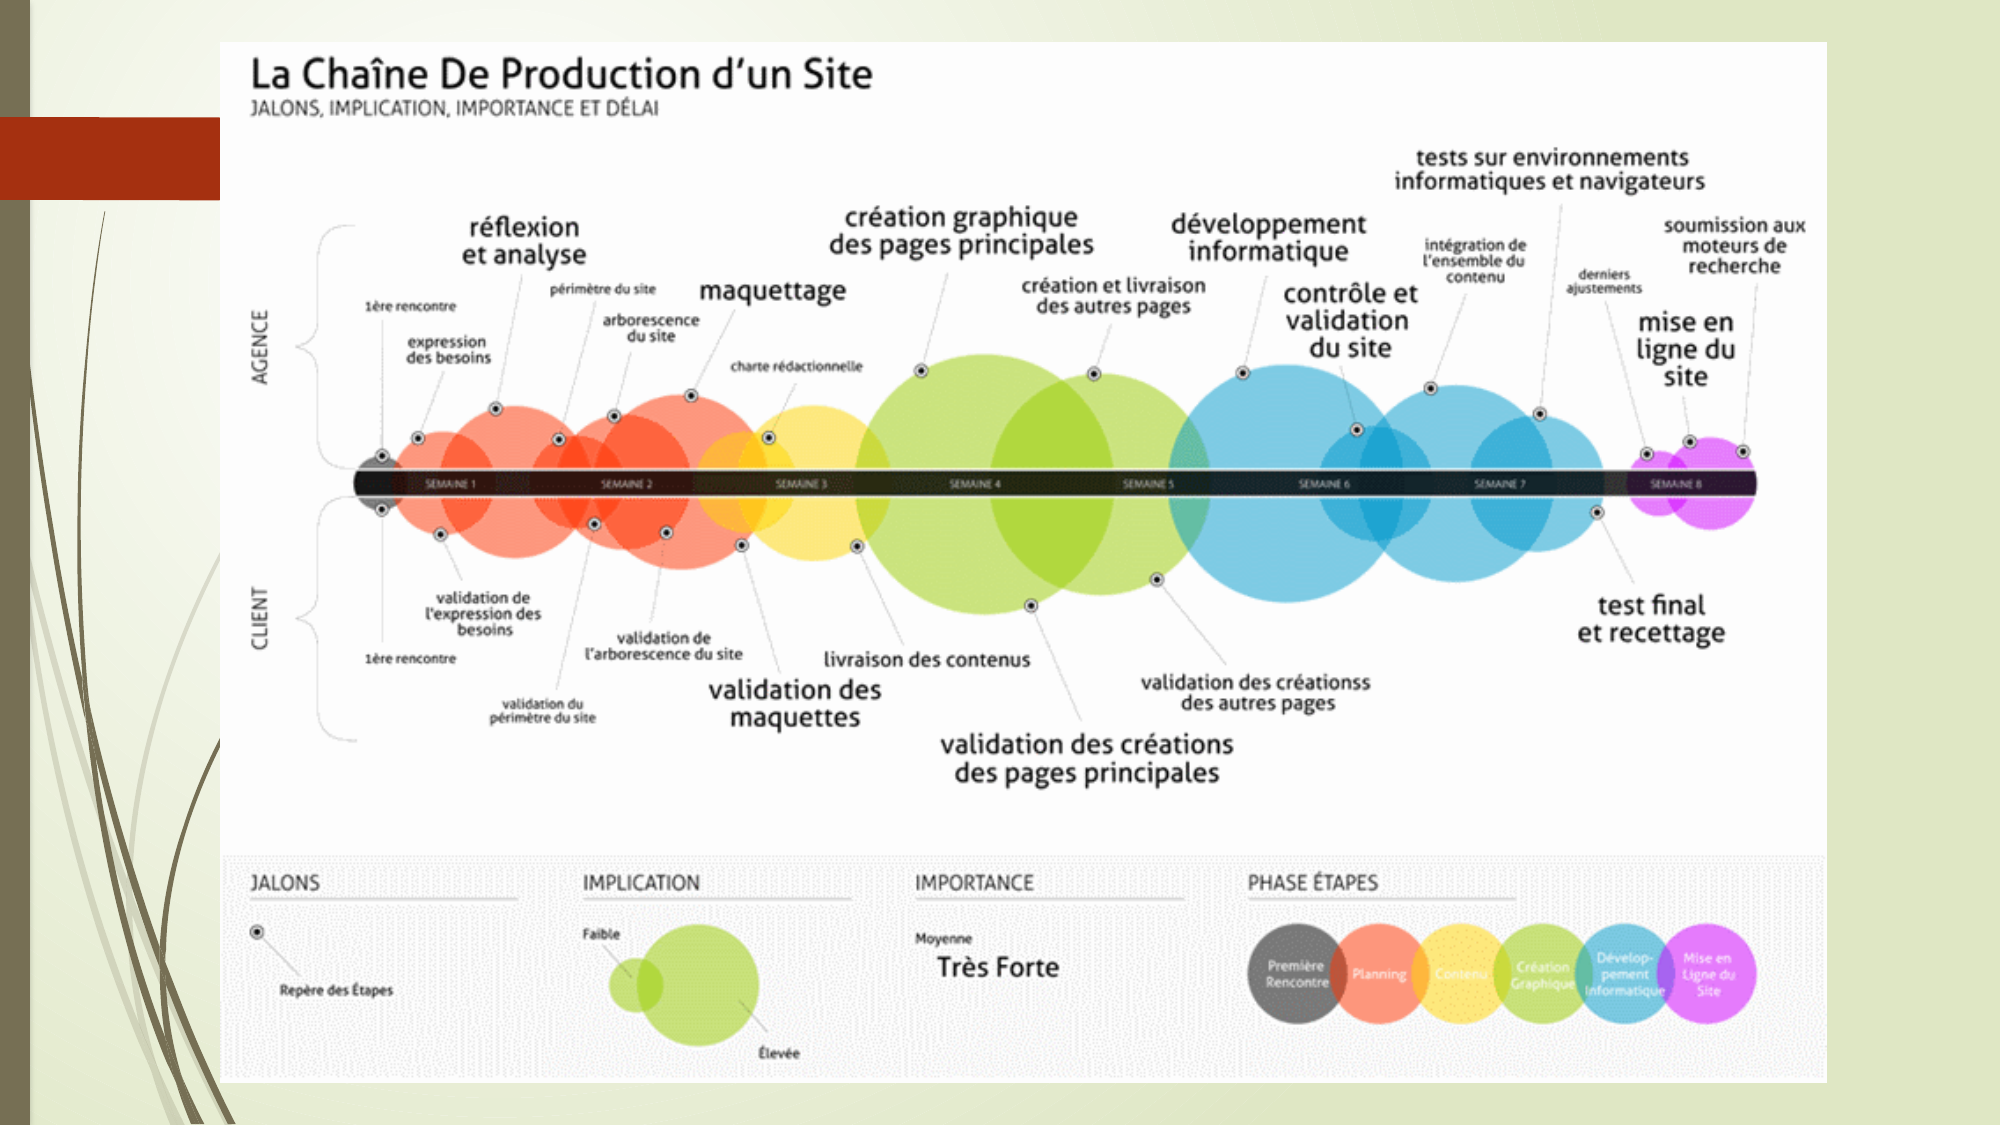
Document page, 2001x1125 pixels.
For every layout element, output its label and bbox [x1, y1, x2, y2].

picture [219, 42, 1827, 1083]
